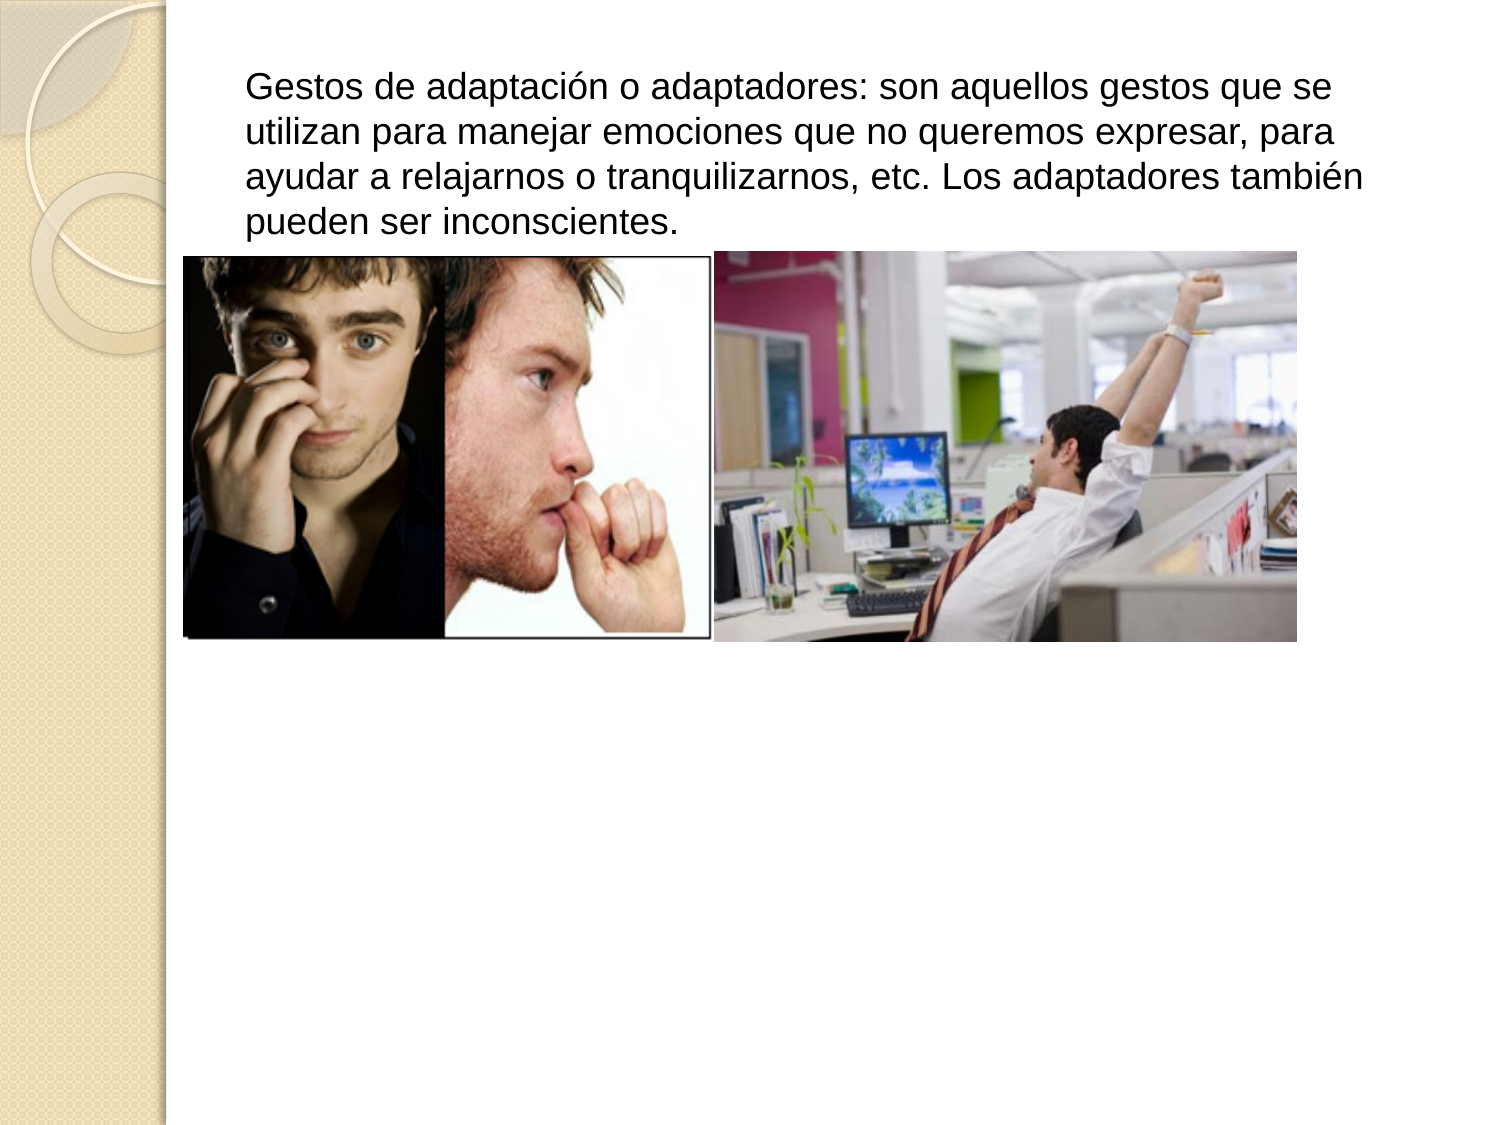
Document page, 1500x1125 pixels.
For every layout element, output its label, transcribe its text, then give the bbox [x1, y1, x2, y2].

picture [182, 251, 1298, 642]
text_box Gestos de adaptación o adaptadores: son aquellos gestos que se utilizan para manejar emociones que no queremos expresar, para ayudar a relajarnos o tranquilizarnos, etc. Los adaptadores también pueden ser inconscientes. [230, 54, 1424, 250]
